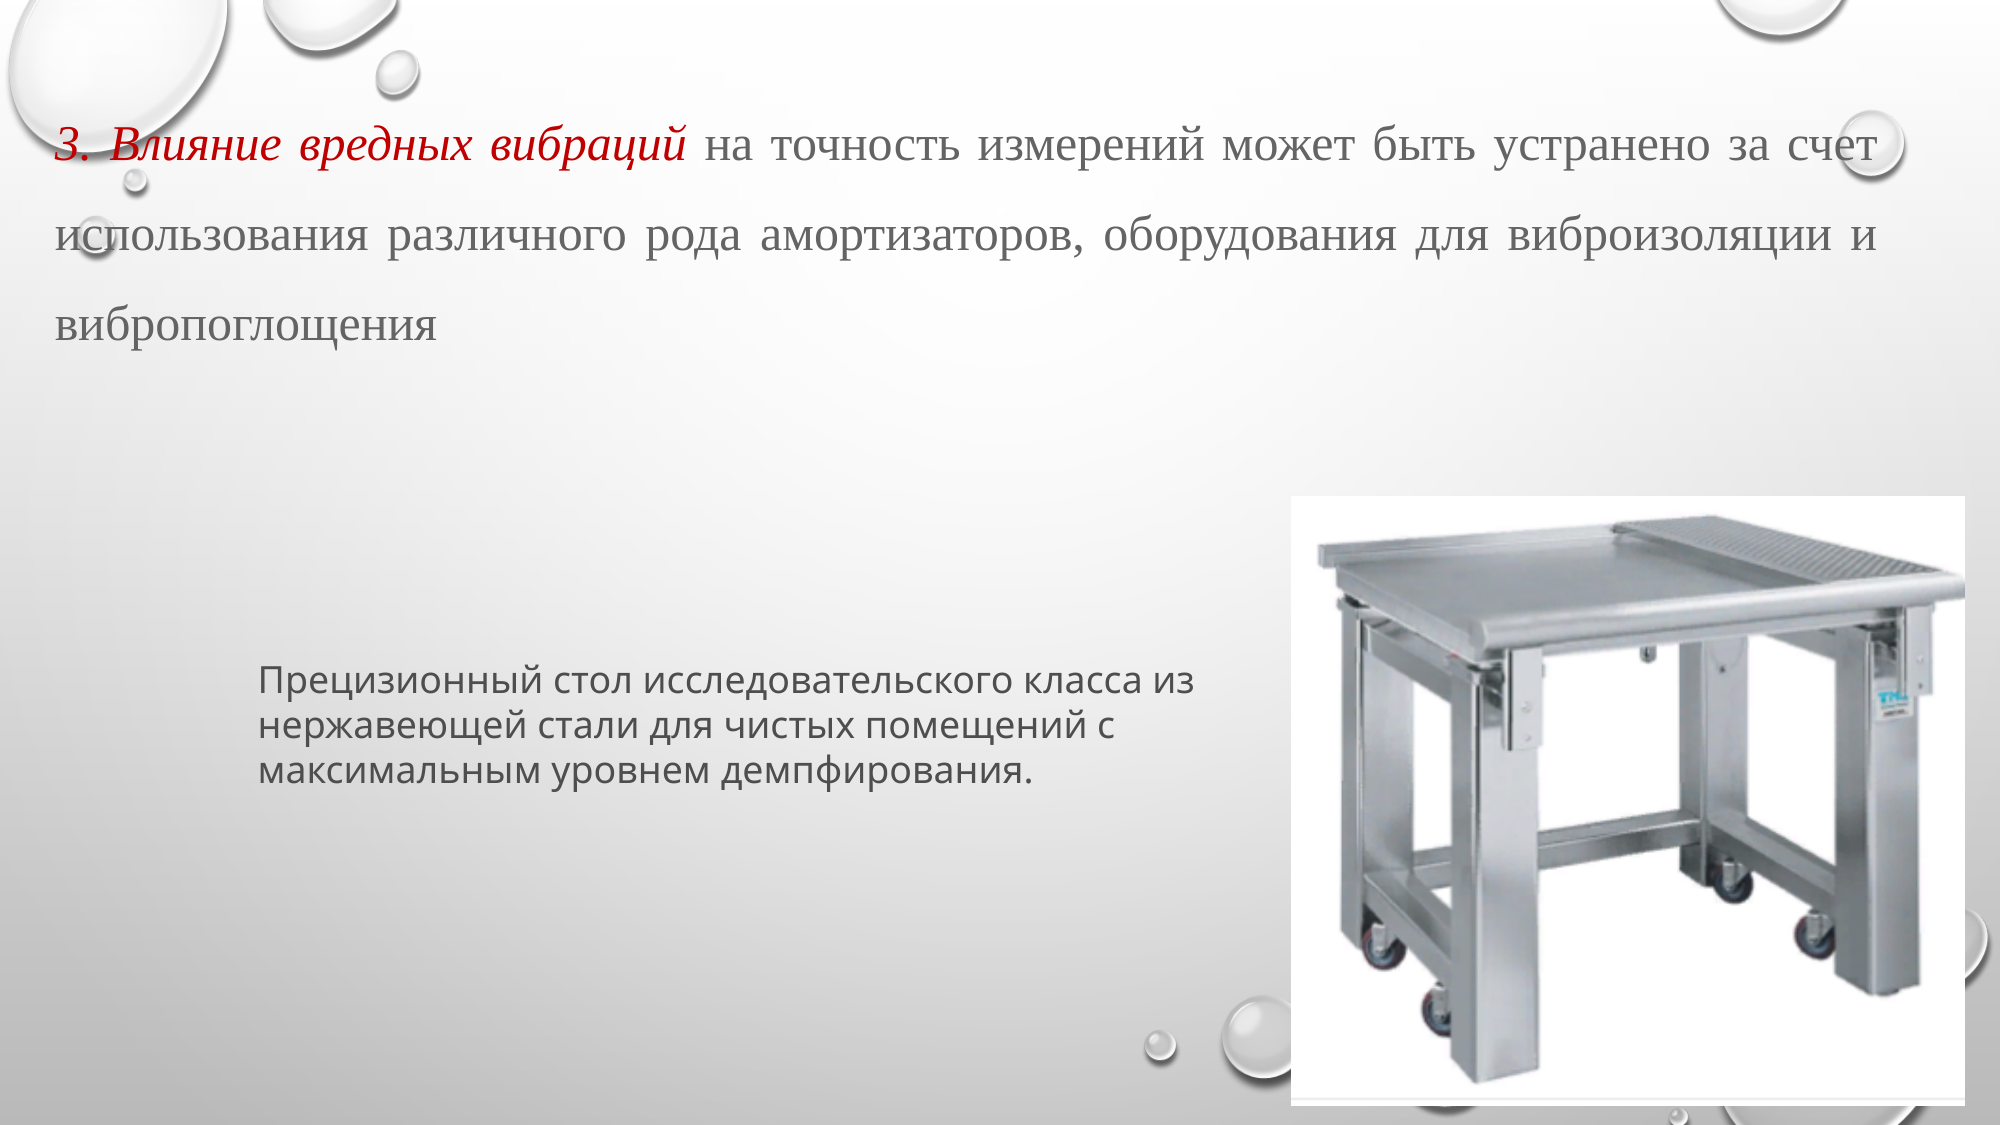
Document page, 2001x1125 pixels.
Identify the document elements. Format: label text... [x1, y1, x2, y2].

text_box 3. Влияние вредных вибраций на точность измерений может быть устранено за счет использования различного рода амортизаторов, оборудования для виброизоляции и вибропоглощения [40, 72, 1893, 358]
picture [0, 0, 2000, 1125]
text_box Прецизионный стол исследовательского класса из нержавеющей стали для чистых помещений с максимальным уровнем демпфирования. [242, 649, 1243, 799]
